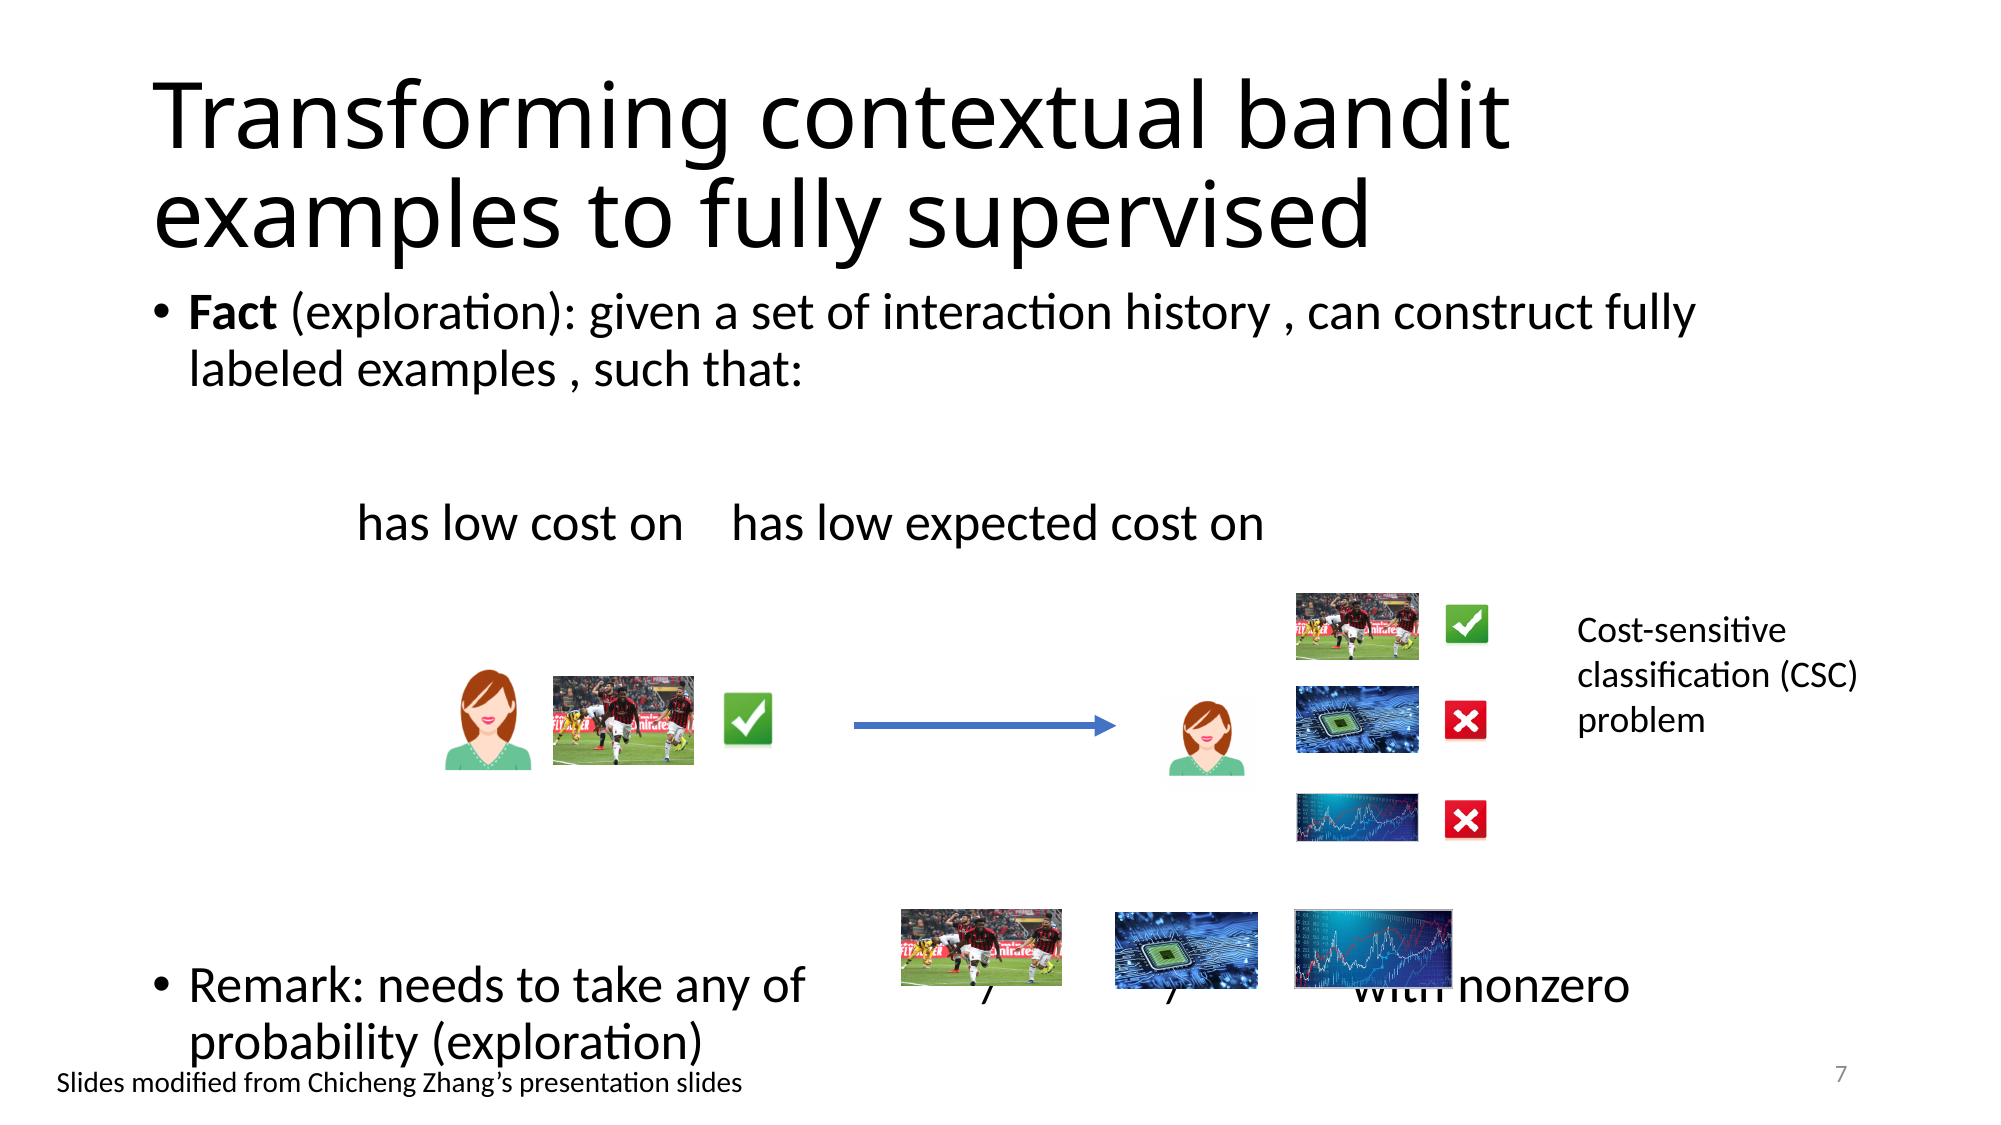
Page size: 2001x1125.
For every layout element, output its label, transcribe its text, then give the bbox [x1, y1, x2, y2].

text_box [901, 909, 1453, 989]
title Transforming contextual bandit examples to fully supervised [137, 59, 1863, 278]
slide_number 7 [1412, 1042, 1863, 1103]
text_box Slides modified from Chicheng Zhang’s presentation slides [41, 1055, 1017, 1106]
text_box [437, 592, 1497, 849]
text_box Cost-sensitive classification (CSC) problem [1562, 597, 1908, 748]
